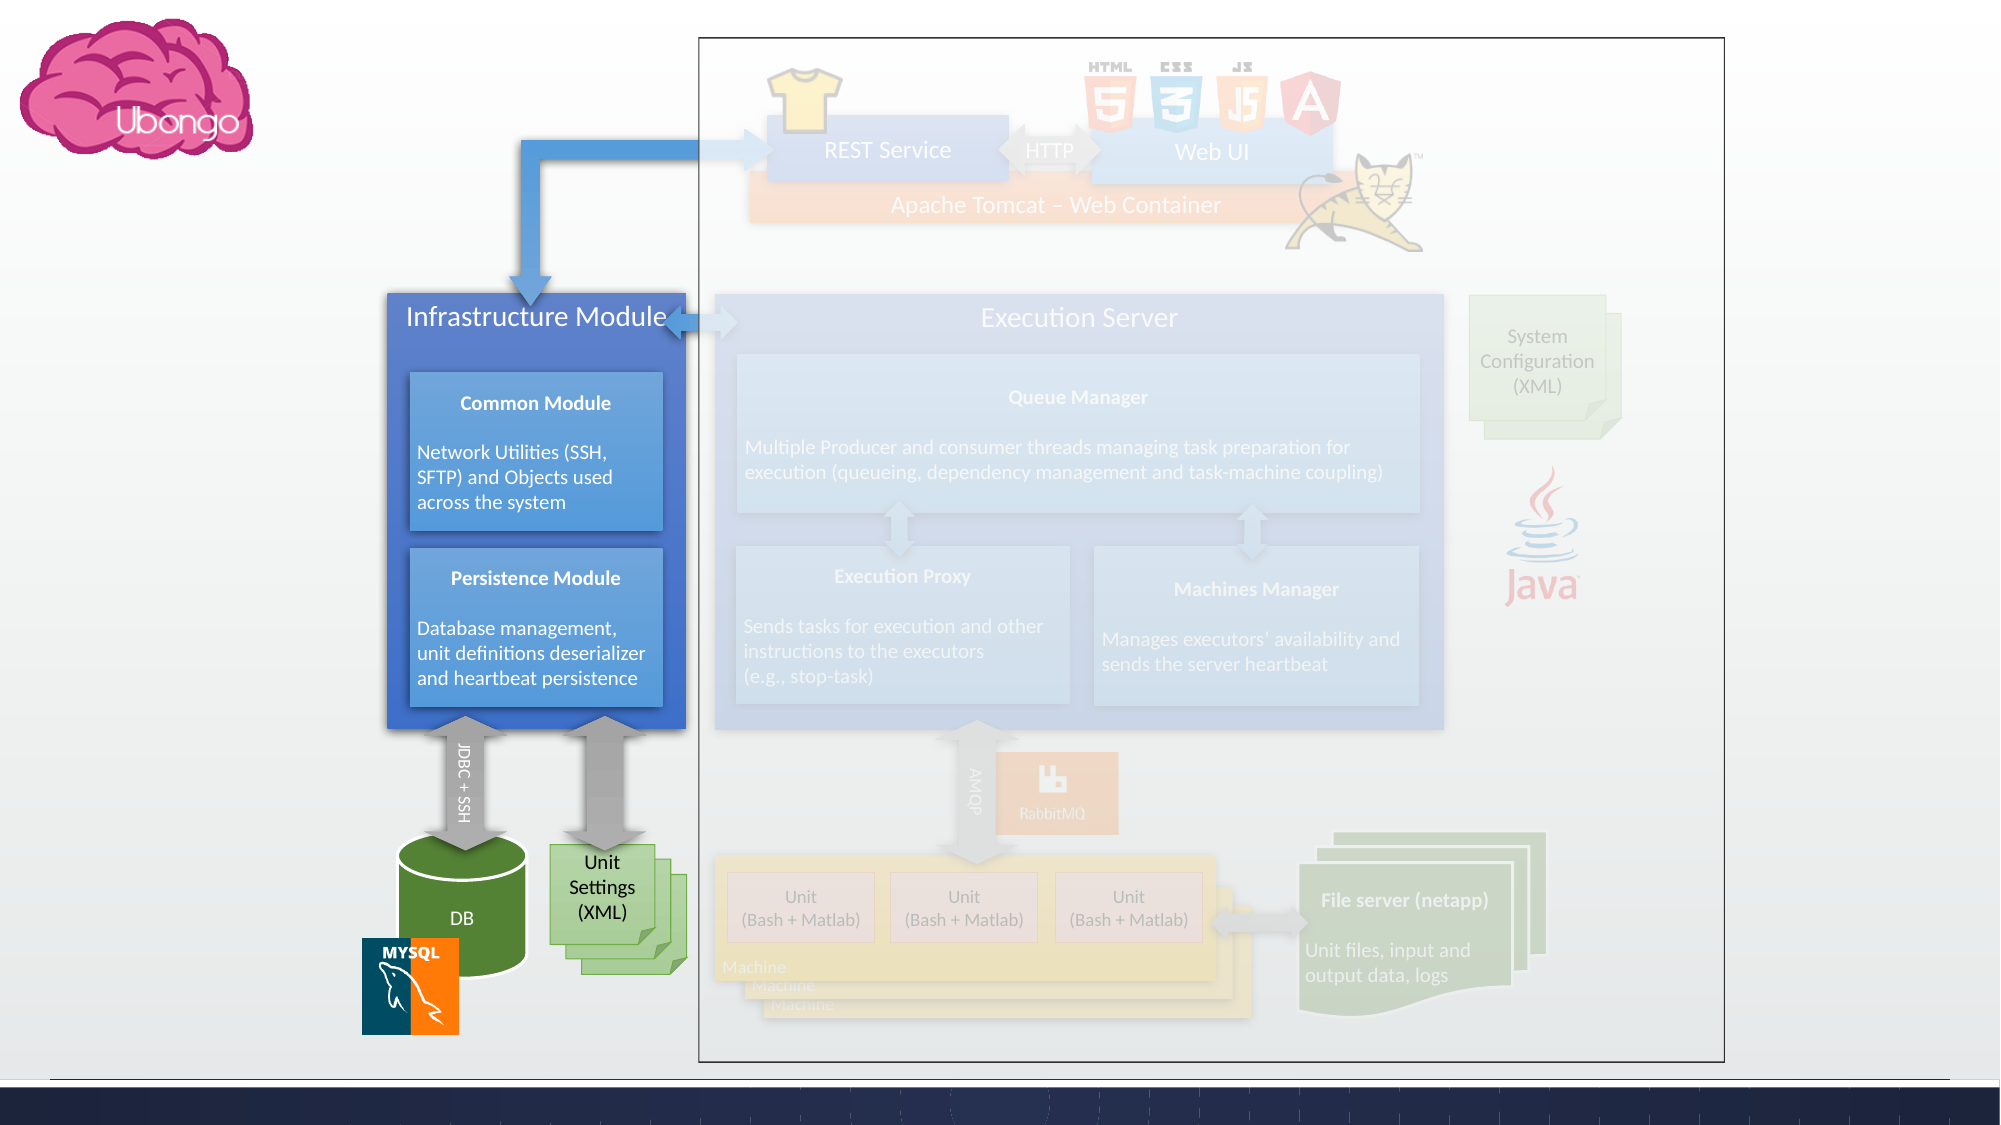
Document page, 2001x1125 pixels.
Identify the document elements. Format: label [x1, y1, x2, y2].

text_box [697, 36, 1726, 1063]
picture [987, 752, 1119, 835]
text_box [715, 830, 1548, 1018]
text_box [509, 140, 697, 293]
picture [1459, 453, 1625, 620]
text_box [715, 294, 1445, 730]
text_box [687, 314, 697, 331]
picture [11, 12, 263, 163]
text_box [362, 293, 687, 1035]
text_box [750, 62, 1423, 252]
